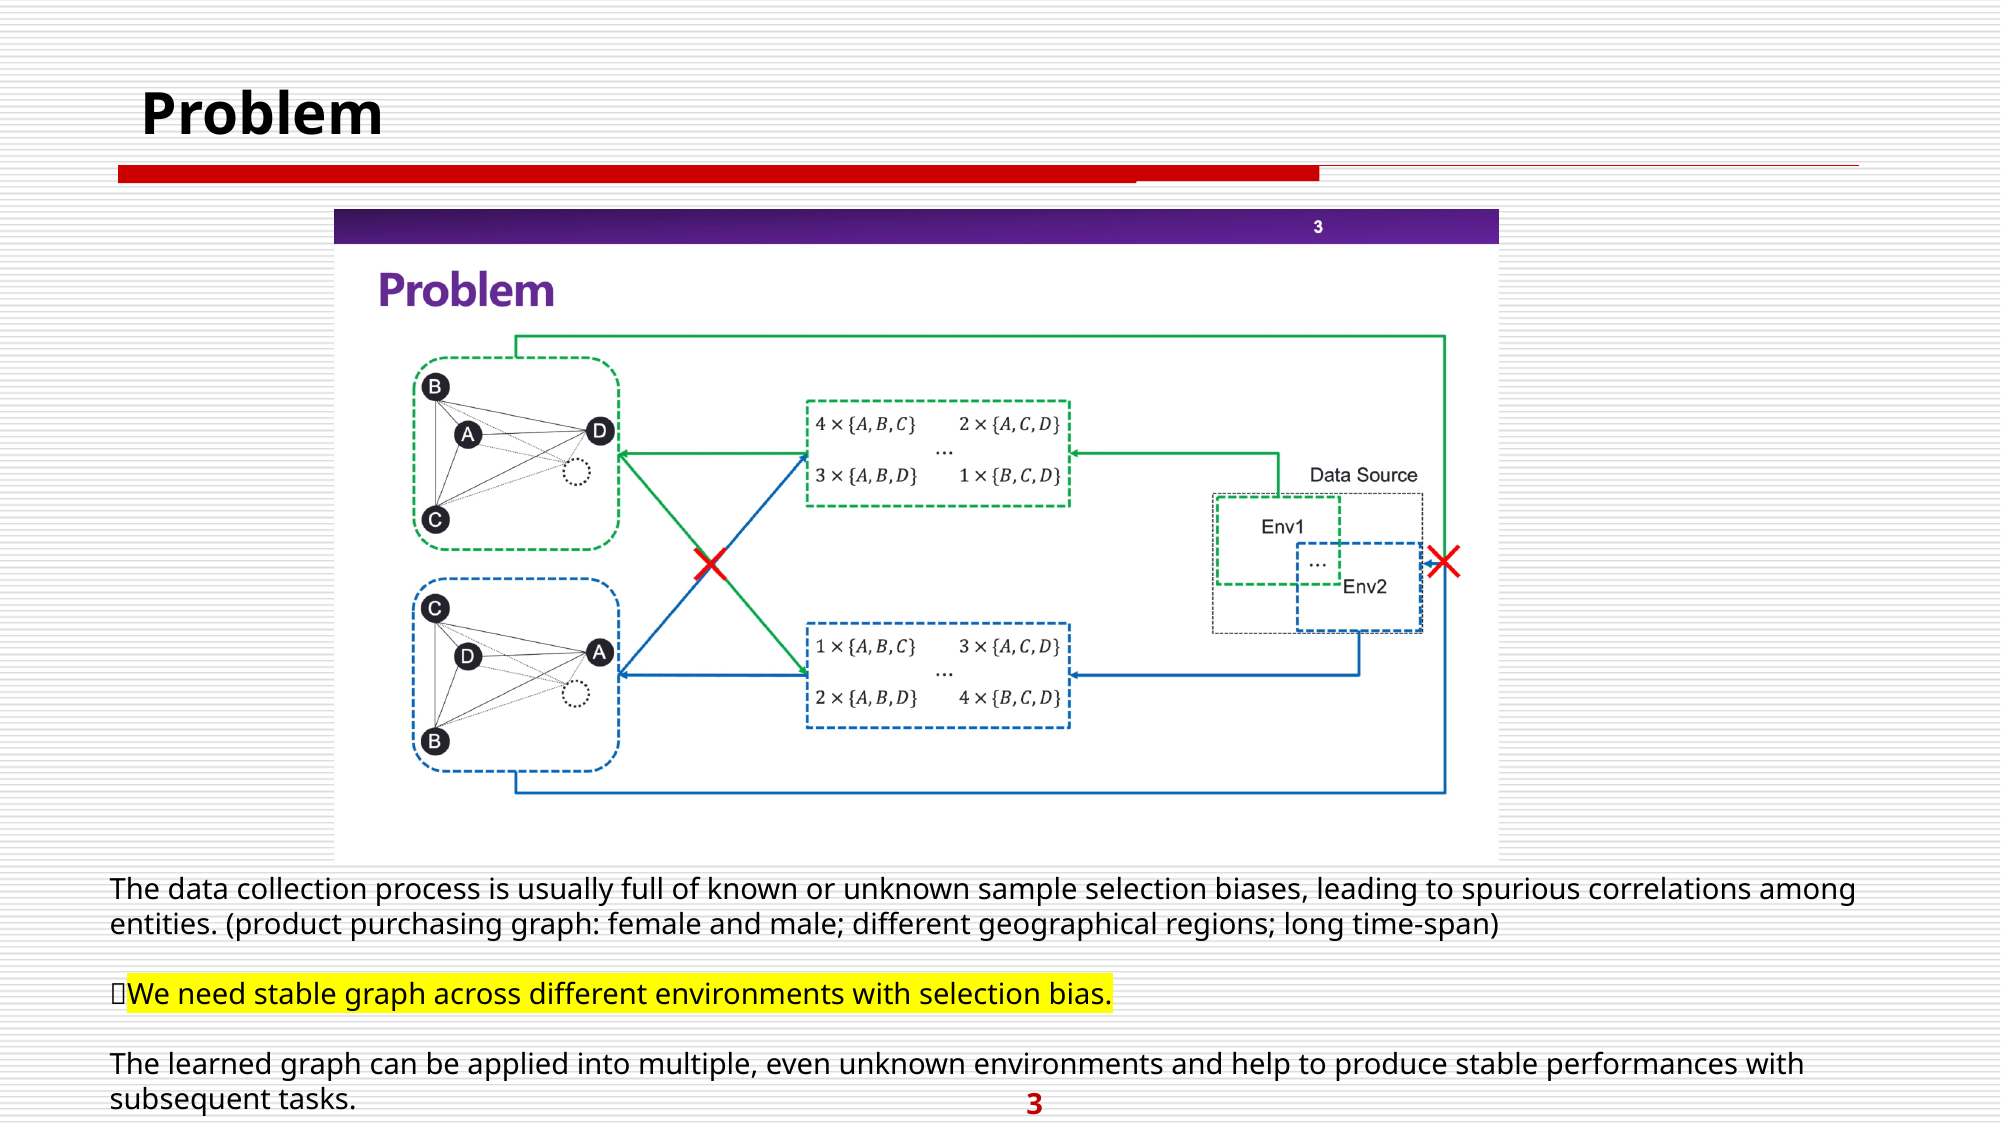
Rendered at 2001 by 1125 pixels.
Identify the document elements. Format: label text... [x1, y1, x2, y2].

title Problem [125, 7, 1876, 154]
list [334, 209, 1499, 864]
text_box The data collection process is usually full of known or unknown sample selection biases, leading to spurious correlations among entities. (product purchasing graph: female and male; different geographical regions; long time-span) We need stable graph across different environments with selection bias. The learned graph can be applied into multiple, even unknown environments and help to produce stable performances with subsequent tasks. [94, 863, 1906, 1123]
picture [0, 0, 2001, 1125]
